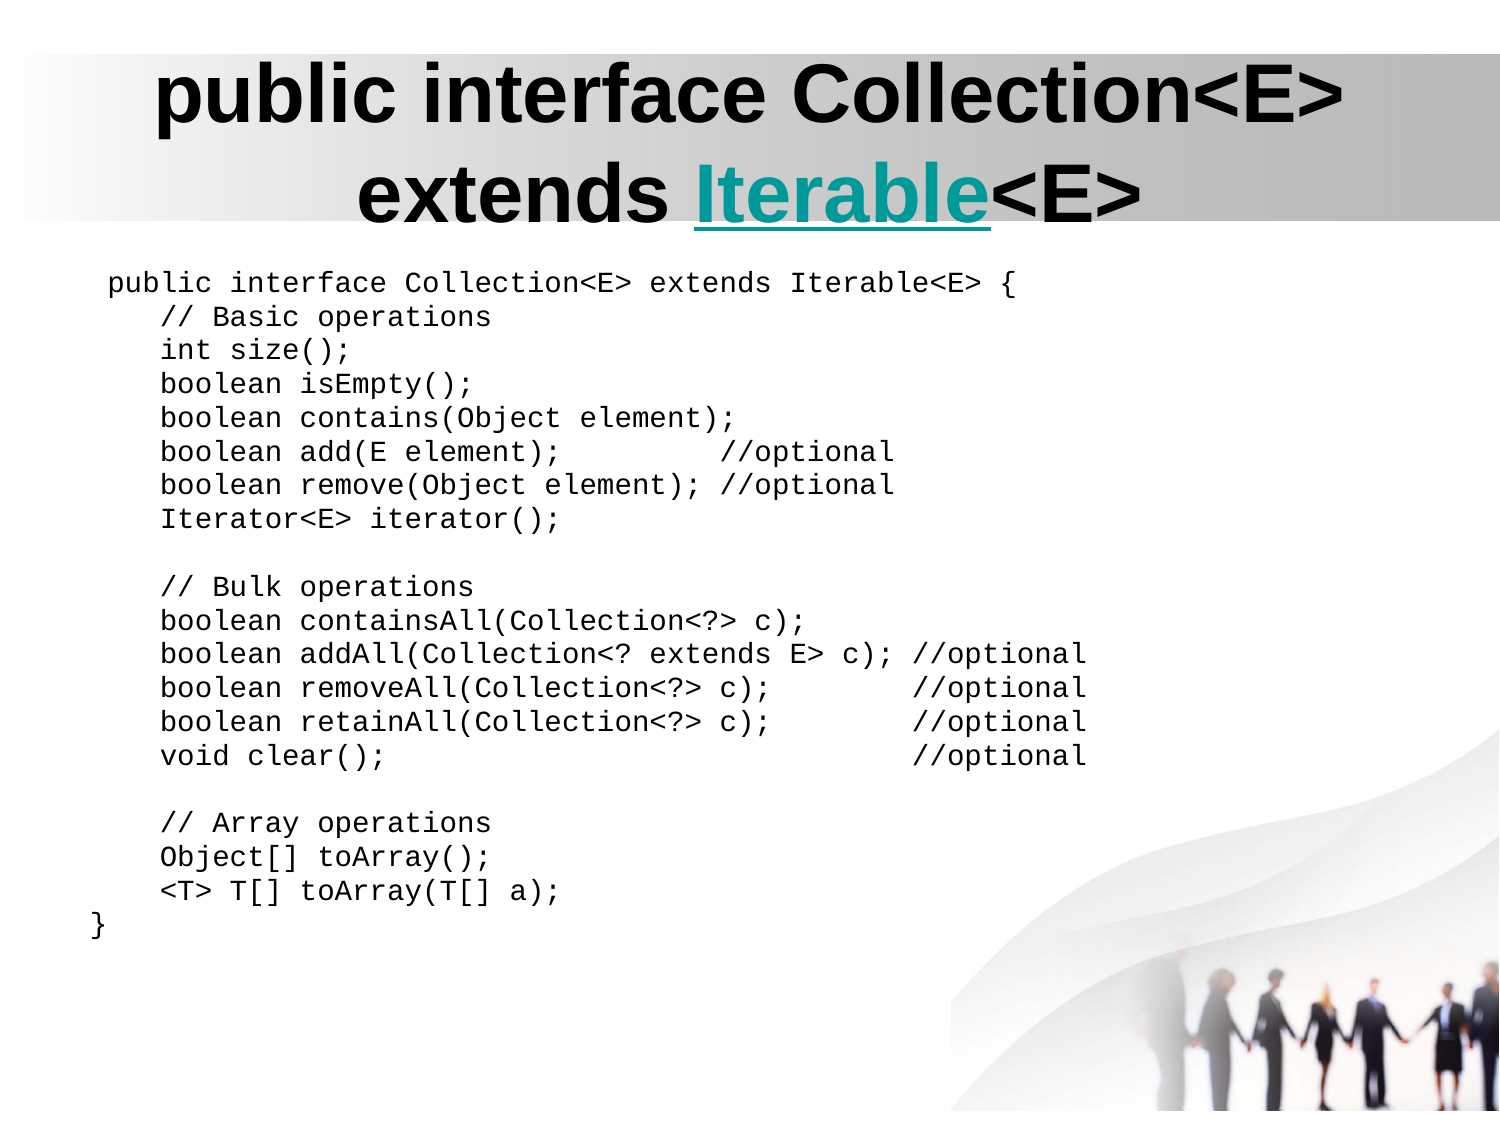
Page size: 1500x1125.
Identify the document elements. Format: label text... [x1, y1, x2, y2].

picture [951, 728, 1499, 1111]
title public interface Collection<E> extends Iterable<E> [74, 44, 1426, 233]
list public interface Collection<E> extends Iterable<E> { // Basic operations int size(); boolean isEmpty(); boolean contains(Object element); boolean add(E element); //optional boolean remove(Object element); //optional Iterator<E> iterator(); // Bulk operations boolean containsAll(Collection<?> c); boolean addAll(Collection<? extends E> c); //optional boolean removeAll(Collection<?> c); //optional boolean retainAll(Collection<?> c); //optional void clear(); //optional // Array operations Object[] toArray(); <T> T[] toArray(T[] a); } [74, 262, 1426, 1006]
